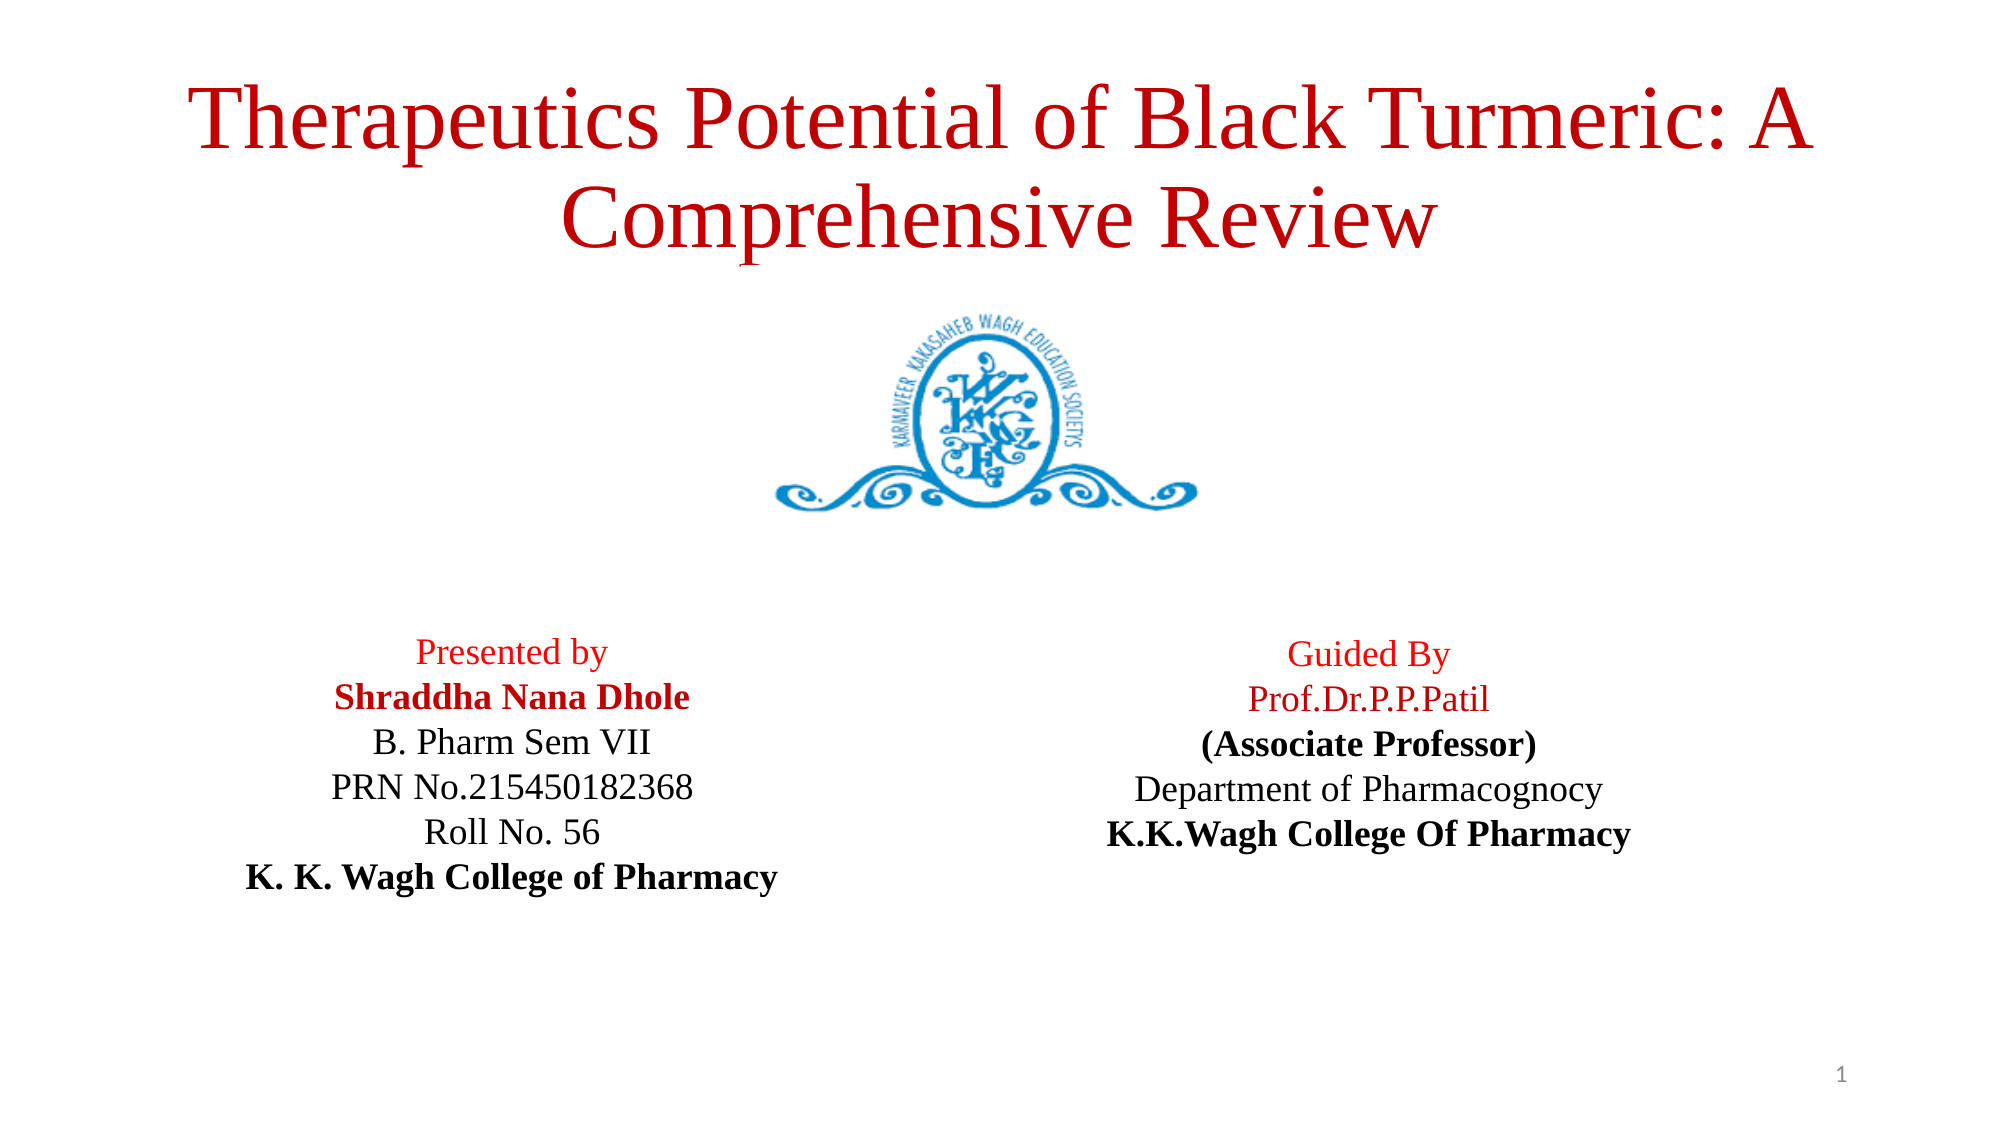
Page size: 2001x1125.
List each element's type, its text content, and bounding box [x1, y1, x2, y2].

text_box Presented by Shraddha Nana Dhole B. Pharm Sem VII PRN No.215450182368 Roll No. 56 K. K. Wagh College of Pharmacy [201, 619, 823, 905]
text_box Guided By Prof.Dr.P.P.Patil (Associate Professor) Department of Pharmacognocy K.K.Wagh College Of Pharmacy [1067, 621, 1672, 862]
title Therapeutics Potential of Black Turmeric: A Comprehensive Review [137, 59, 1863, 278]
slide_number 1 [1412, 1042, 1863, 1103]
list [741, 265, 1228, 558]
